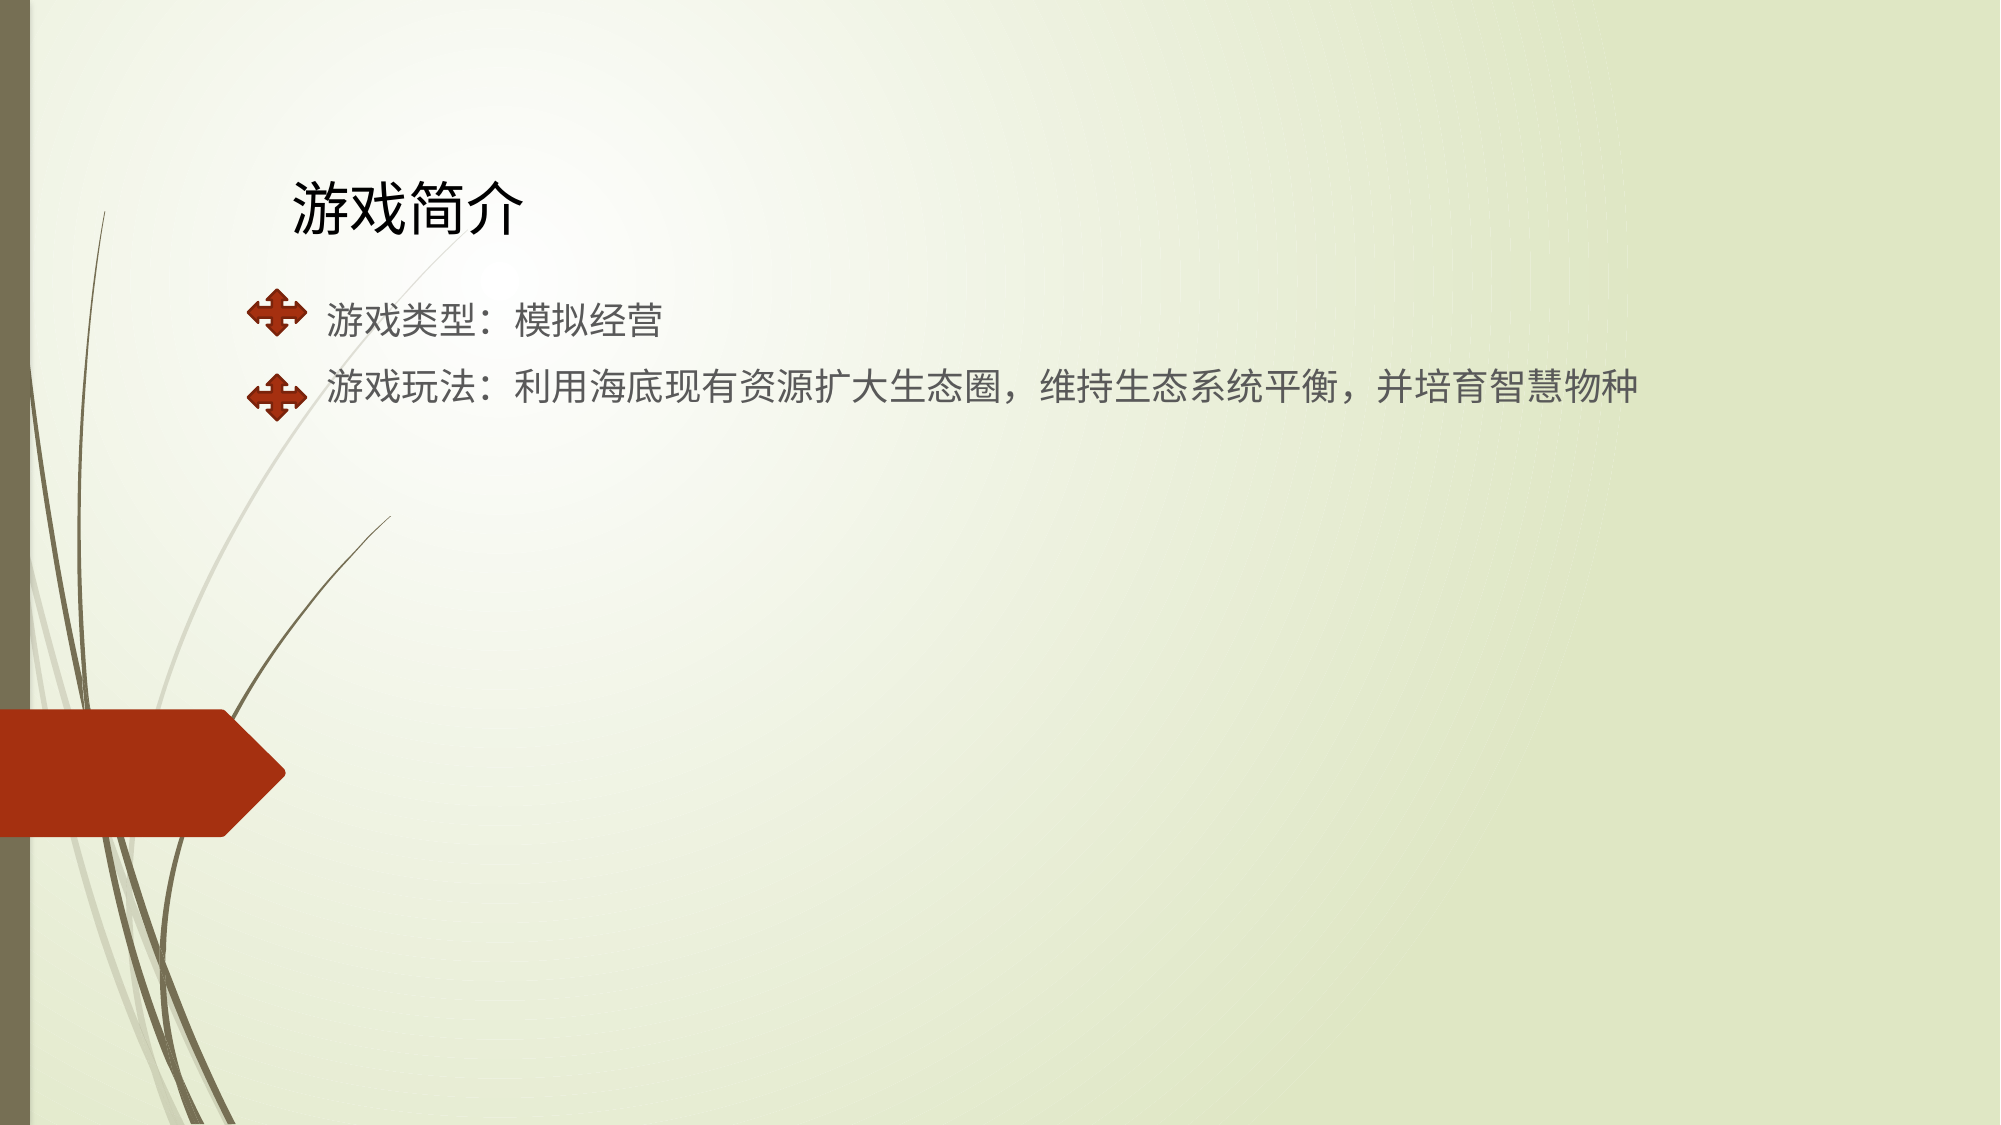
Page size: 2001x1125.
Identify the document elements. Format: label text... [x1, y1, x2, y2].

text_box [246, 373, 308, 422]
subtitle 游戏类型：模拟经营 游戏玩法：利用海底现有资源扩大生态圈，维持生态系统平衡，并培育智慧物种 [277, 289, 1888, 969]
text_box 游戏简介 [277, 164, 998, 250]
text_box [246, 288, 308, 337]
